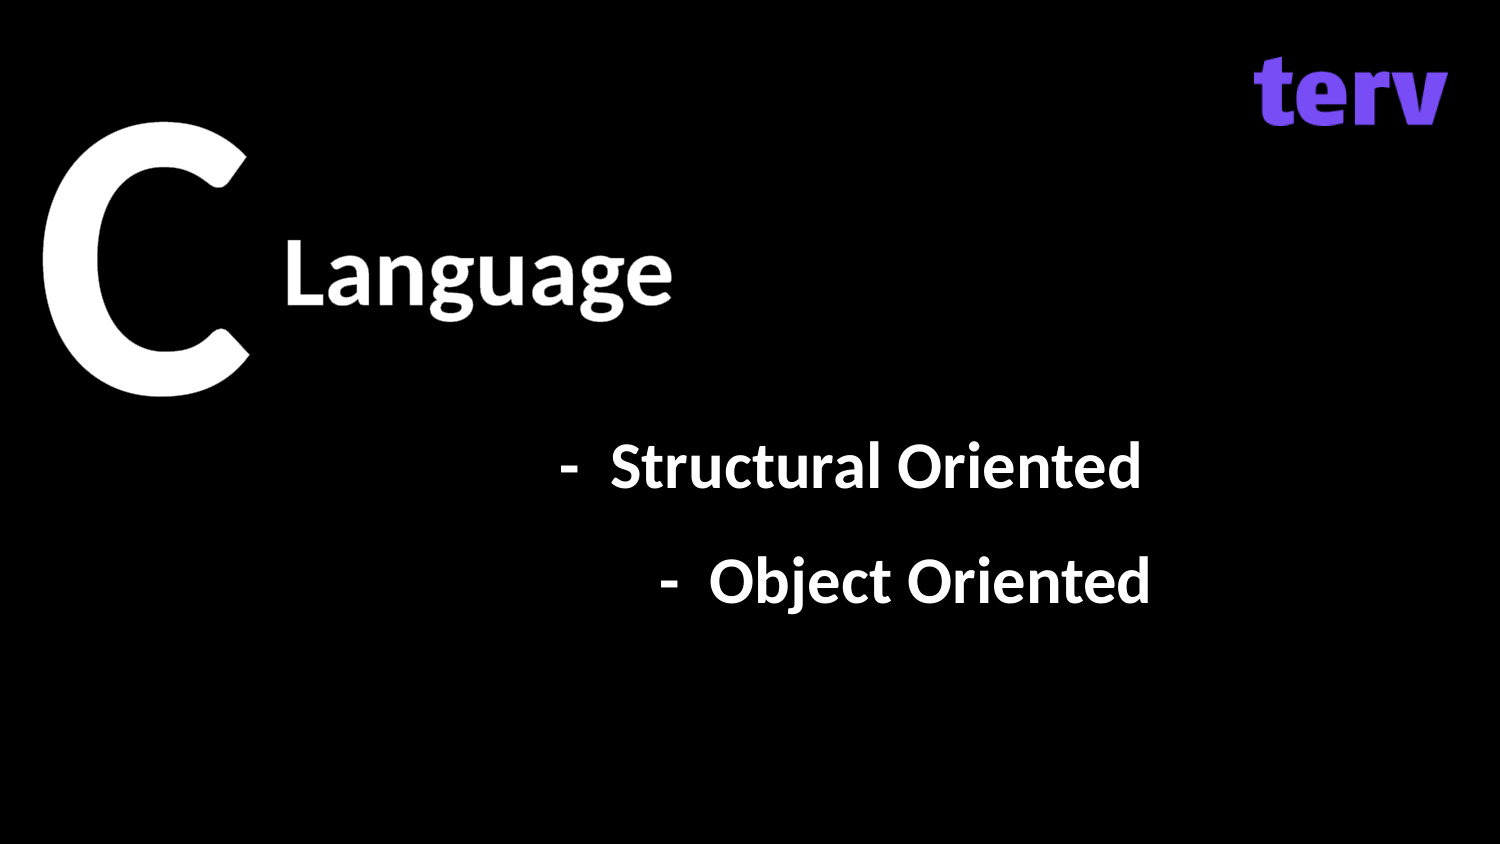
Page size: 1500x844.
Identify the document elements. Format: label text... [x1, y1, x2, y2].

text_box Language [267, 197, 690, 333]
picture [1254, 34, 1500, 127]
text_box - Object Oriented [644, 489, 1391, 624]
text_box C [19, 0, 705, 484]
text_box - Structural Oriented [544, 374, 1291, 510]
